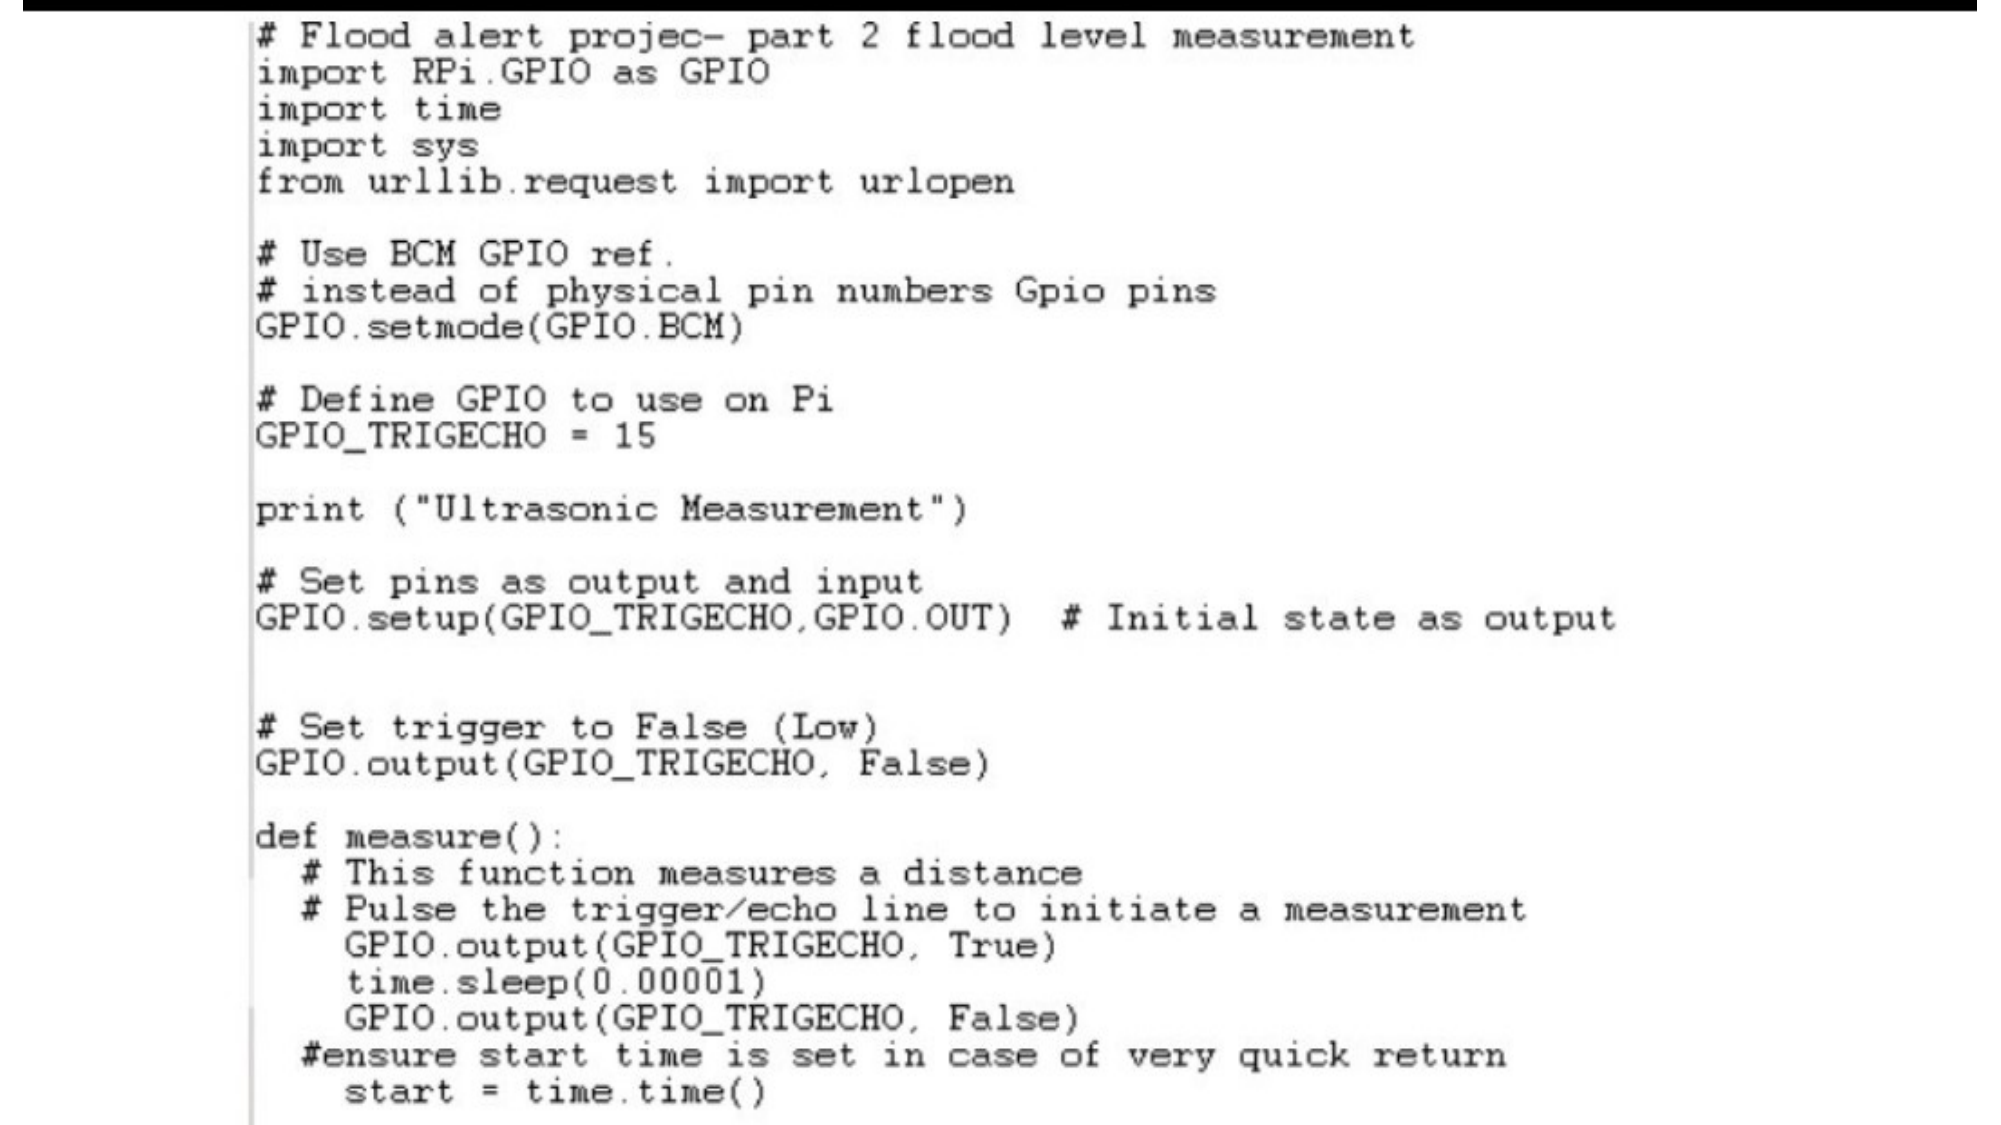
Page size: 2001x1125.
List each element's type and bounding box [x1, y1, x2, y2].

list [23, 0, 1977, 1125]
